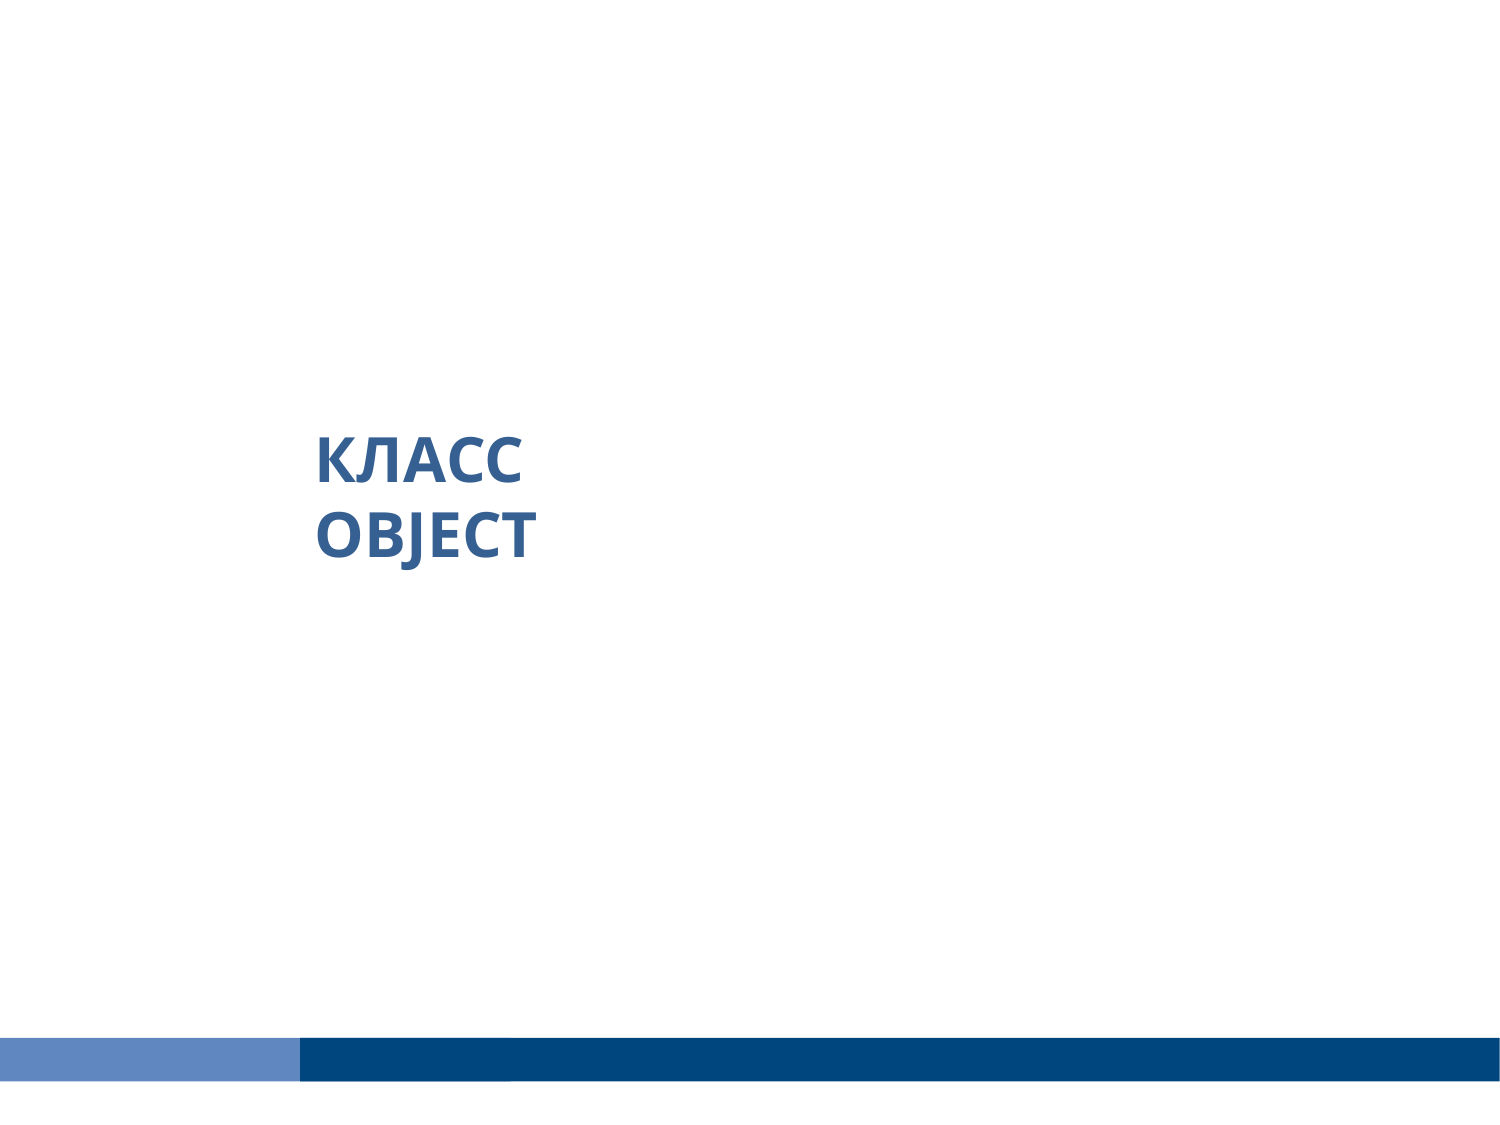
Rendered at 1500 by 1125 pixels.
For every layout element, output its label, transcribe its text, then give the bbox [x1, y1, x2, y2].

text_box Класс Object [300, 412, 1350, 649]
